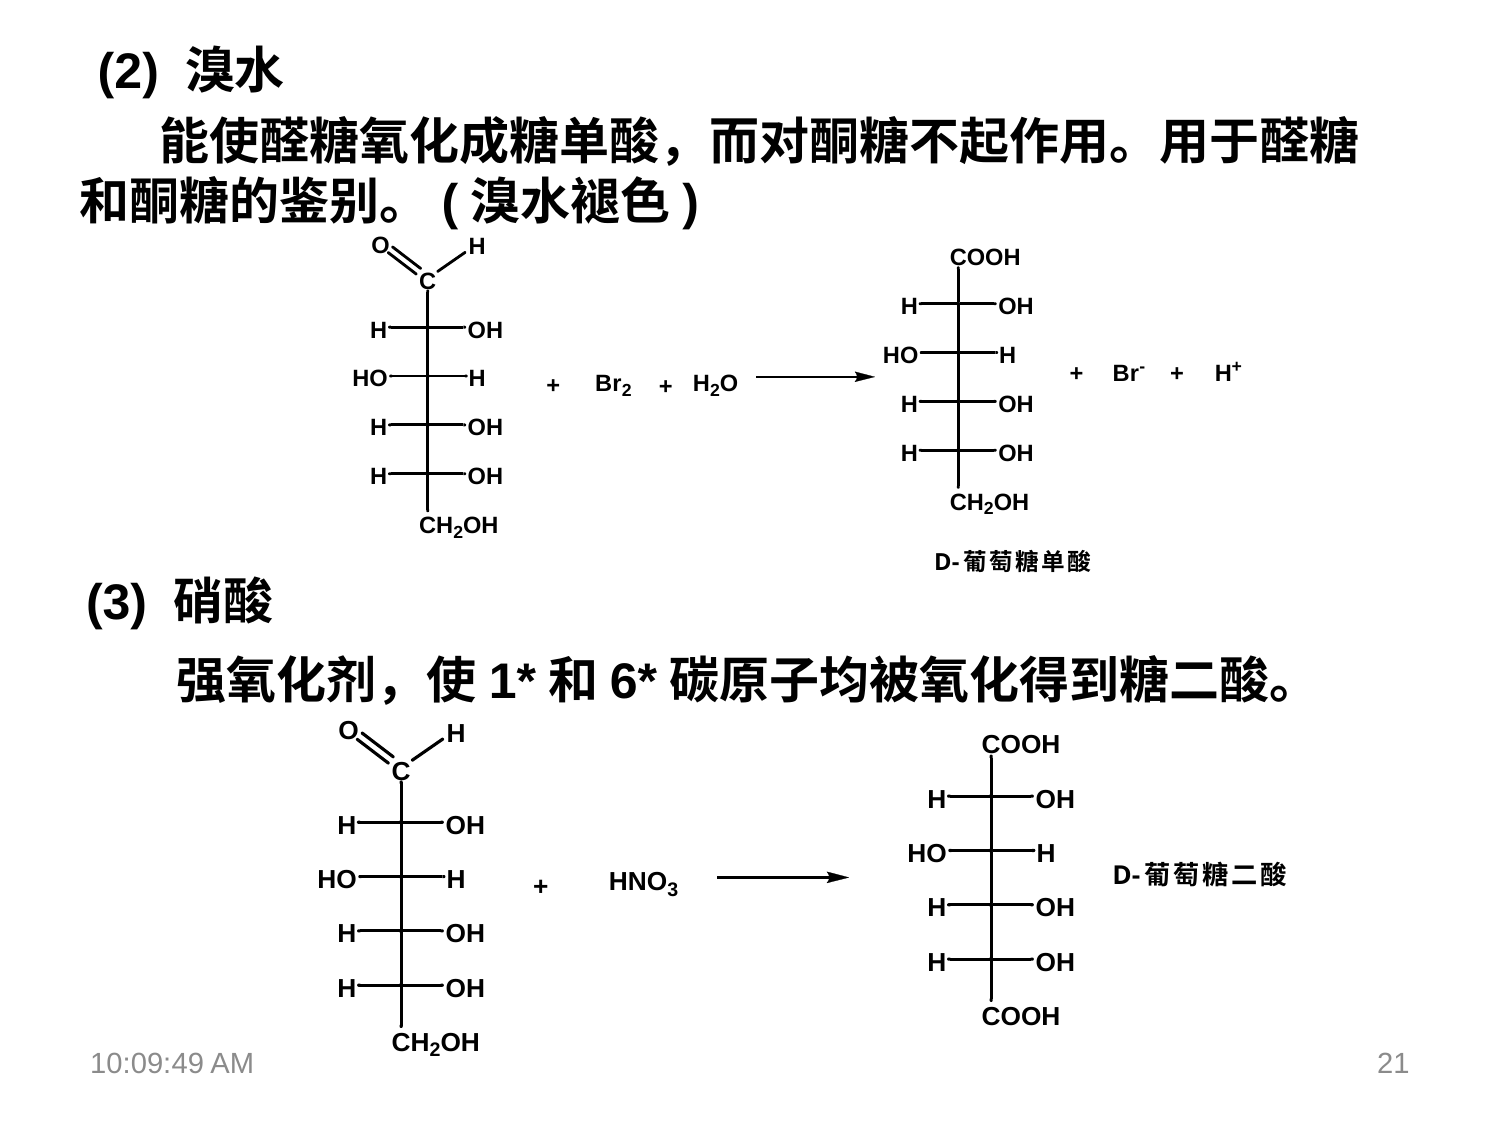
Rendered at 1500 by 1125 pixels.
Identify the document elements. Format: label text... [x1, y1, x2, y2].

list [348, 231, 1246, 577]
text_box (3) 硝酸 [71, 562, 288, 638]
text_box 能使醛糖氧化成糖单酸，而对酮糖不起作用。用于醛糖和酮糖的鉴别。(溴水褪色) [64, 101, 1412, 237]
text_box 强氧化剂，使1*和6*碳原子均被氧化得到糖二酸。 [162, 641, 1335, 716]
slide_number 21 [1092, 1035, 1425, 1088]
text_box (2) 溴水 [82, 30, 300, 101]
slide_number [75, 1035, 408, 1088]
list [312, 716, 1294, 1063]
